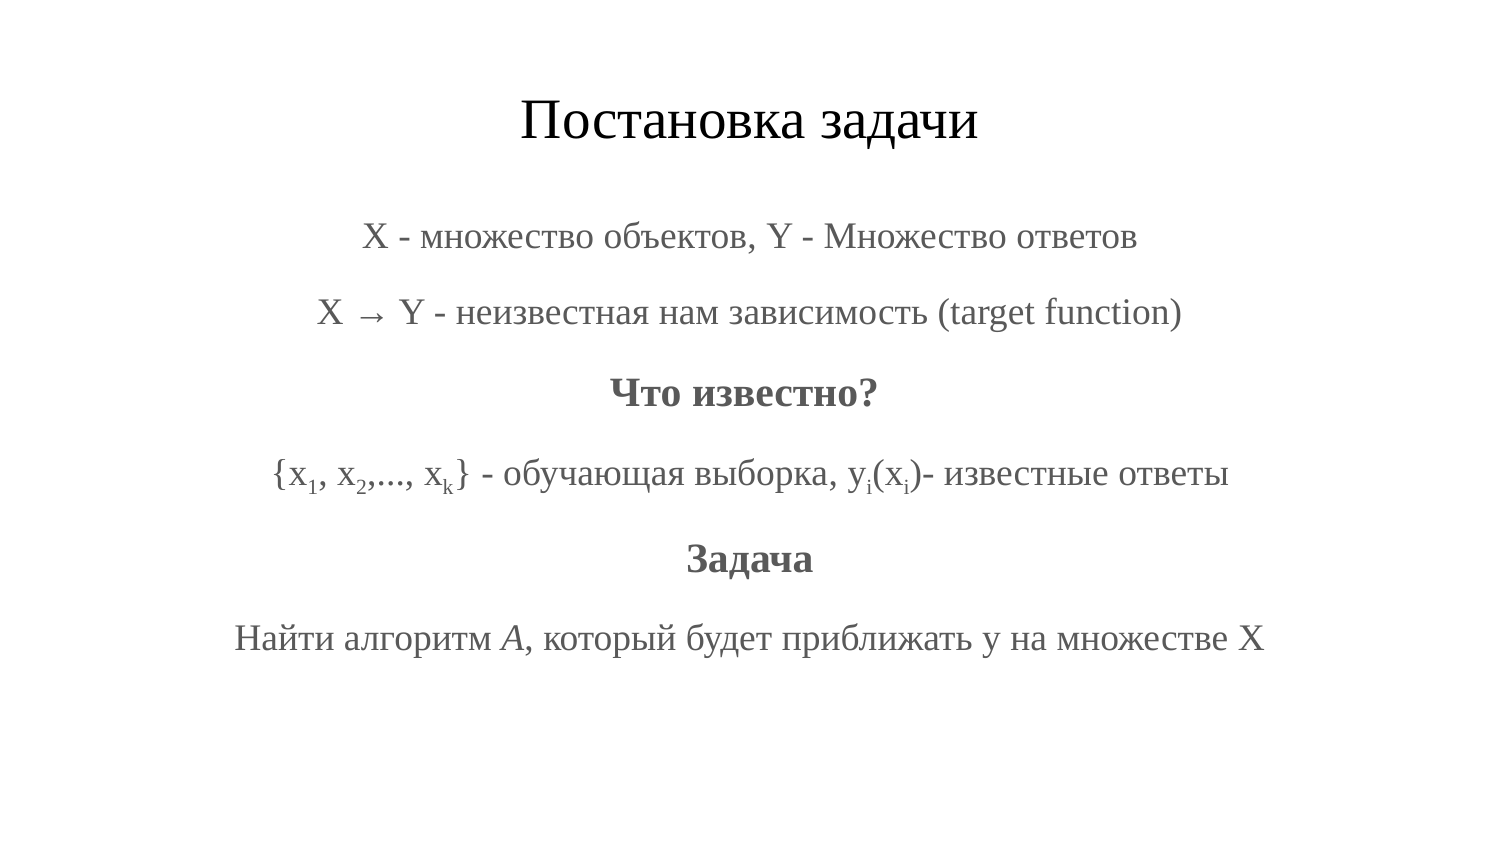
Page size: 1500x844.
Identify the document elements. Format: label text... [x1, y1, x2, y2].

title Постановка задачи [51, 72, 1449, 167]
list X - множество объектов, Y - Множество ответов X → Y - неизвестная нам зависимость (target function) Что известно? {x1, x2,..., xk} - обучающая выборка, yi(xi)- известные ответы Задача Найти алгоритм A, который будет приближать y на множестве X [51, 189, 1449, 750]
